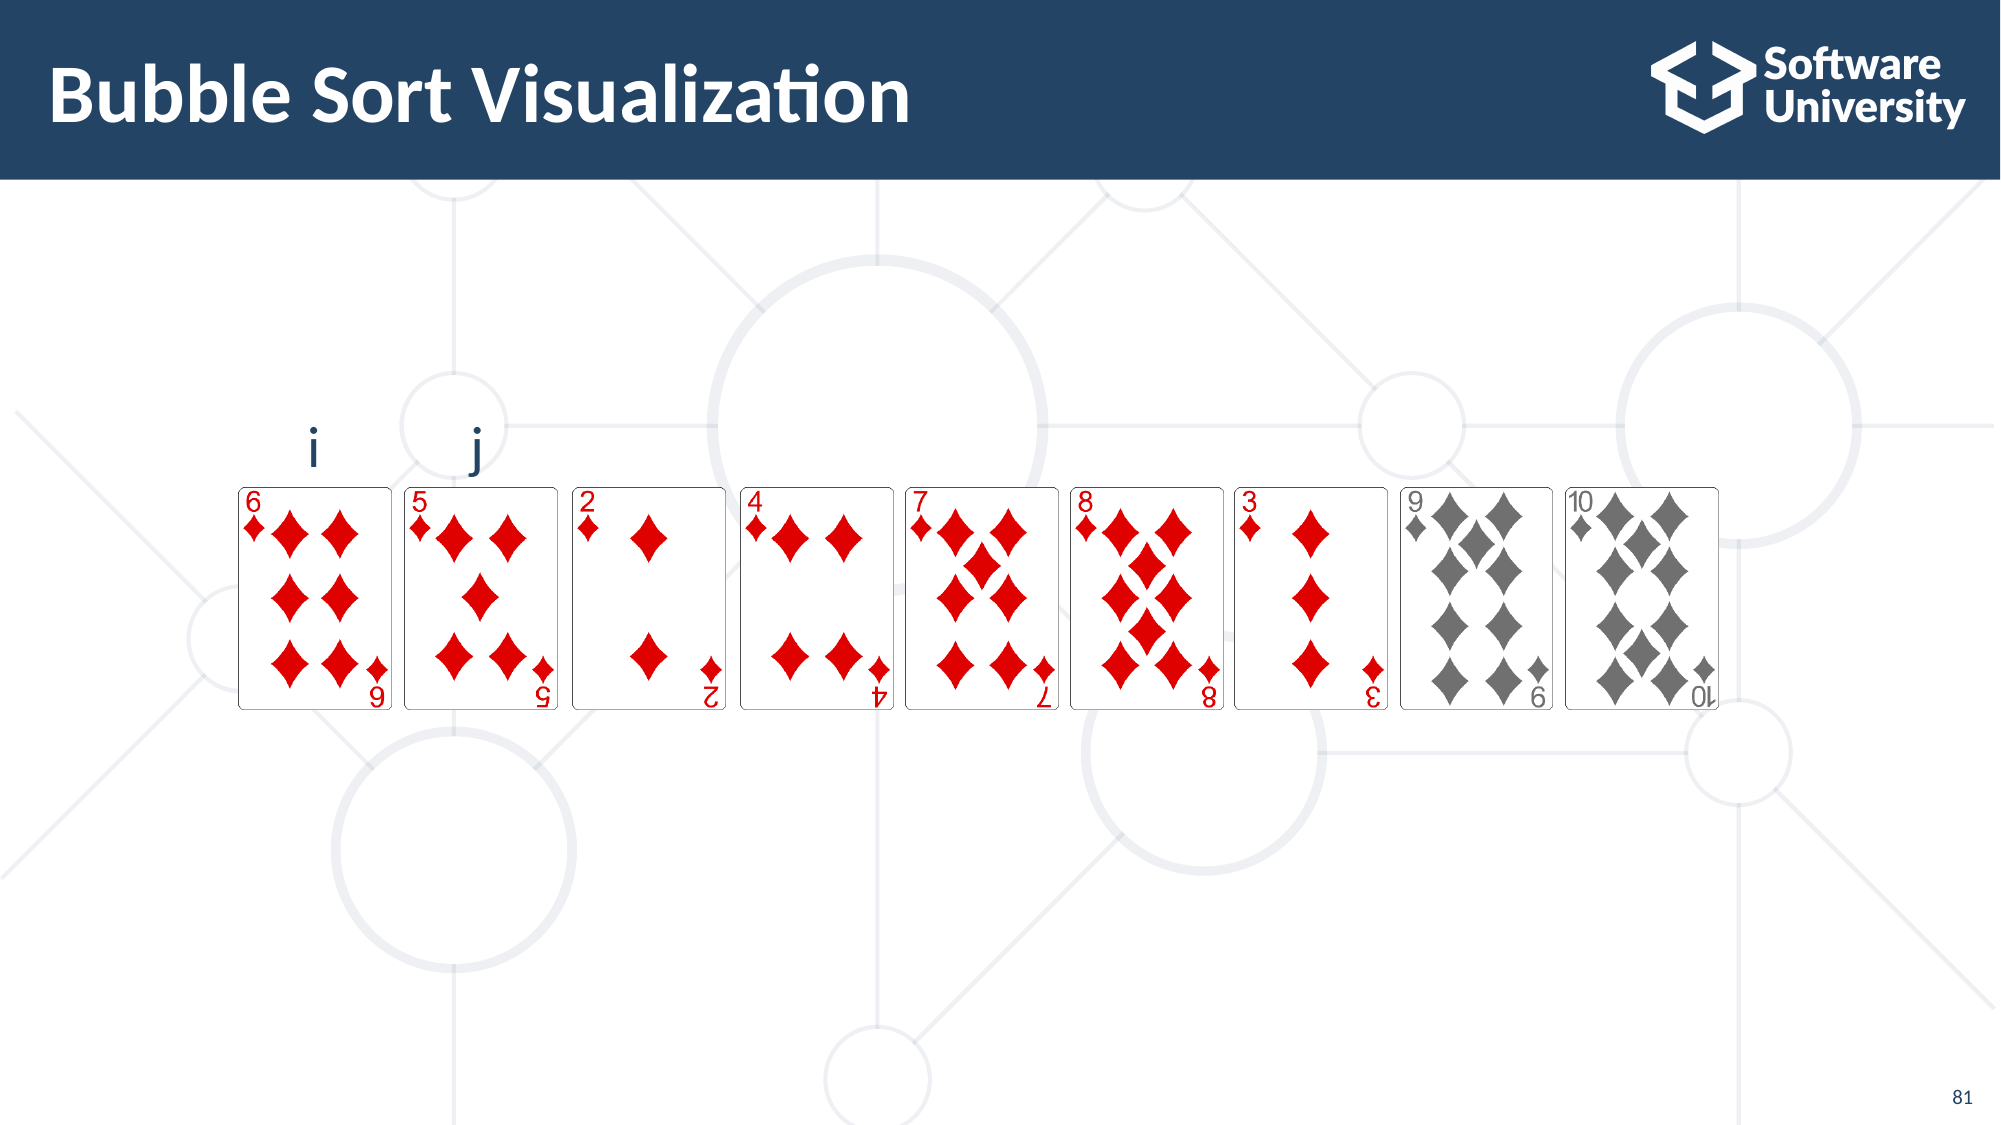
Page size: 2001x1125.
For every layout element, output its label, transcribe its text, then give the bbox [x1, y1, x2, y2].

text_box i [292, 401, 336, 485]
picture [1233, 487, 1388, 710]
text_box j [455, 401, 500, 485]
title Bubble Sort Visualization [31, 16, 1625, 162]
picture [572, 487, 726, 710]
slide_number 81 [1927, 1067, 1989, 1117]
picture [237, 487, 392, 710]
picture [739, 487, 894, 710]
picture [404, 487, 558, 710]
picture [1399, 487, 1554, 710]
picture [905, 487, 1059, 710]
picture [1651, 41, 1966, 134]
picture [1565, 487, 1720, 710]
picture [1070, 487, 1224, 710]
